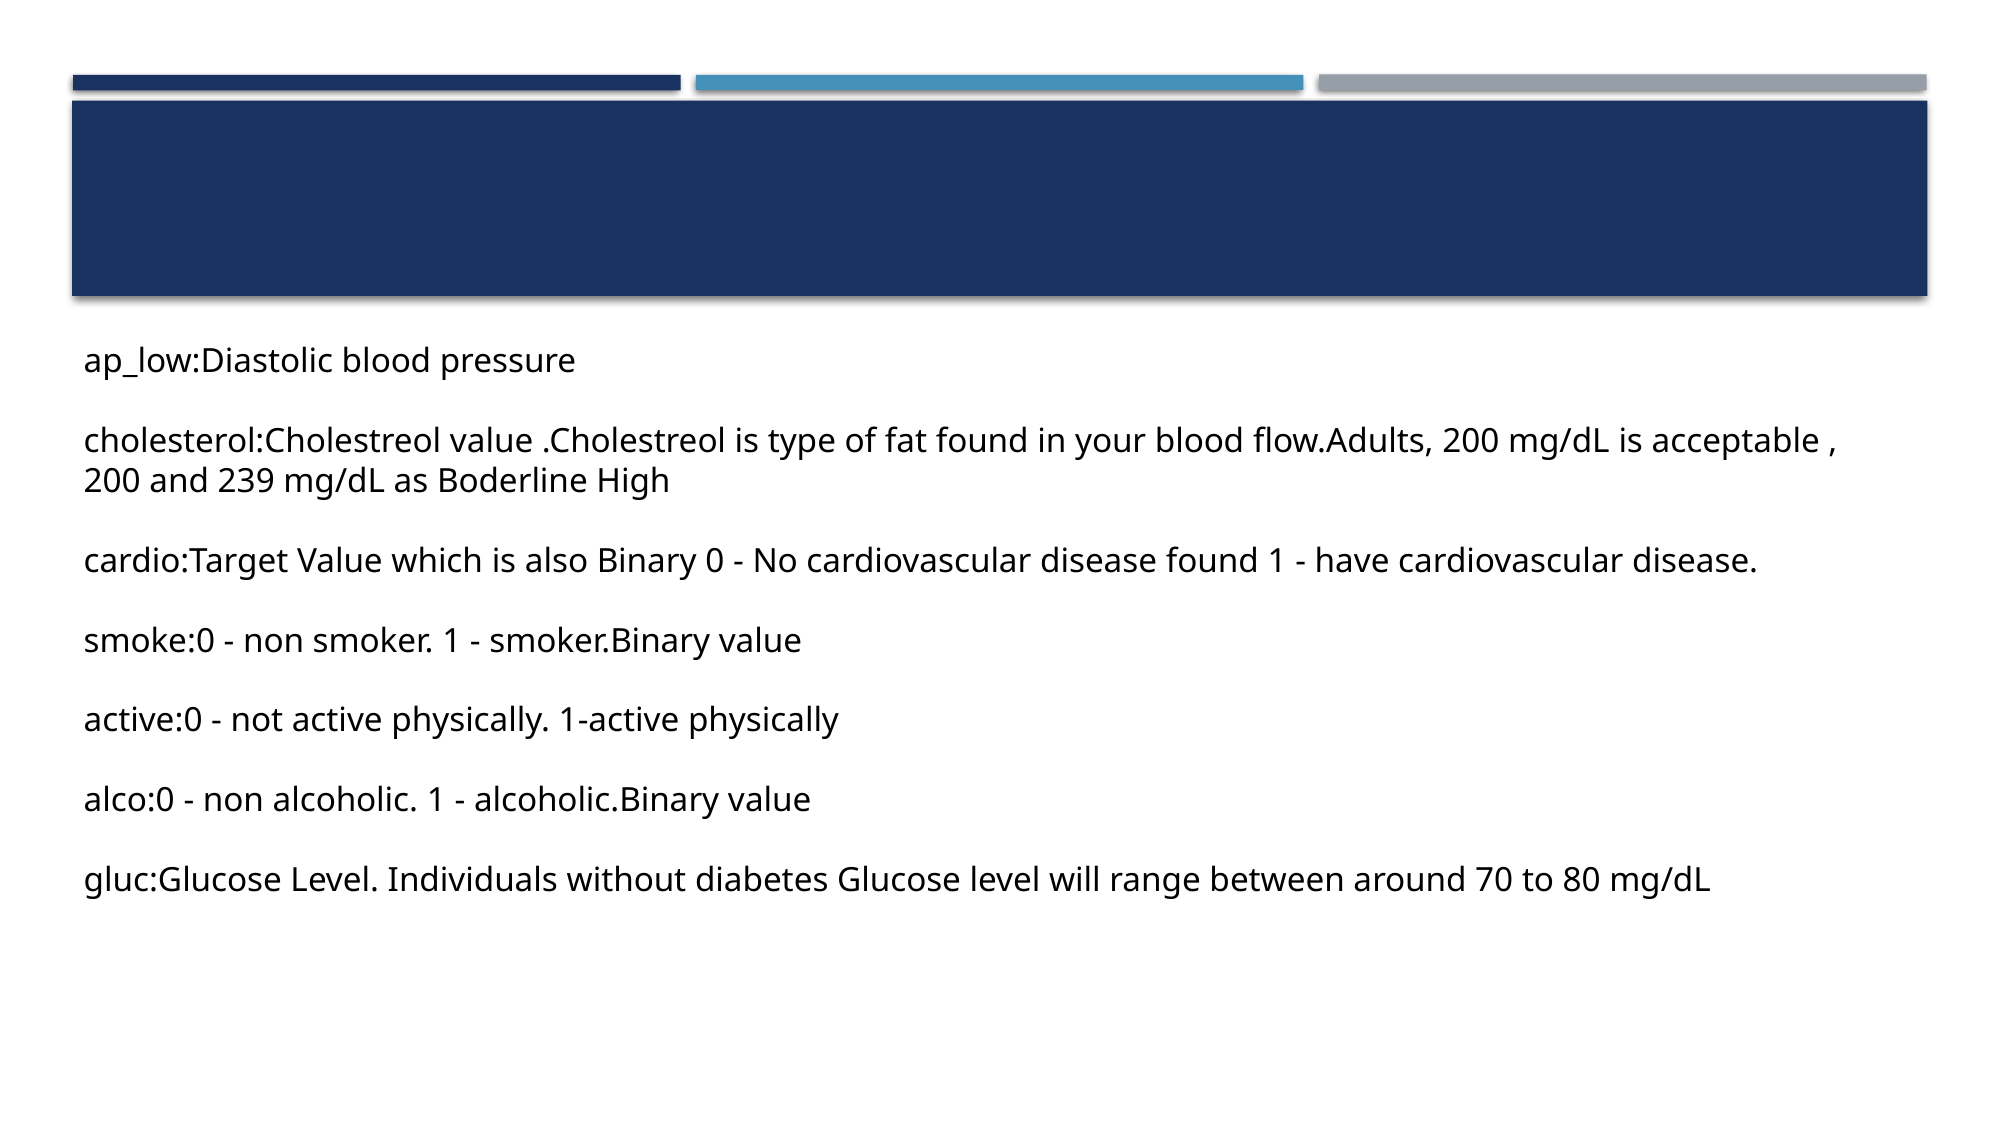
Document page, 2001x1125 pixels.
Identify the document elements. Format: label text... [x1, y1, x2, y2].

text_box ap_low:Diastolic blood pressure cholesterol:Cholestreol value .Cholestreol is type of fat found in your blood flow.Adults, 200 mg/dL is acceptable , 200 and 239 mg/dL as Boderline High cardio:Target Value which is also Binary 0 - No cardiovascular disease found 1 - have cardiovascular disease. smoke:0 - non smoker. 1 - smoker.Binary value active:0 - not active physically. 1-active physically alco:0 - non alcoholic. 1 - alcoholic.Binary value gluc:Glucose Level. Individuals without diabetes Glucose level will range between around 70 to 80 mg/dL [68, 292, 1862, 986]
